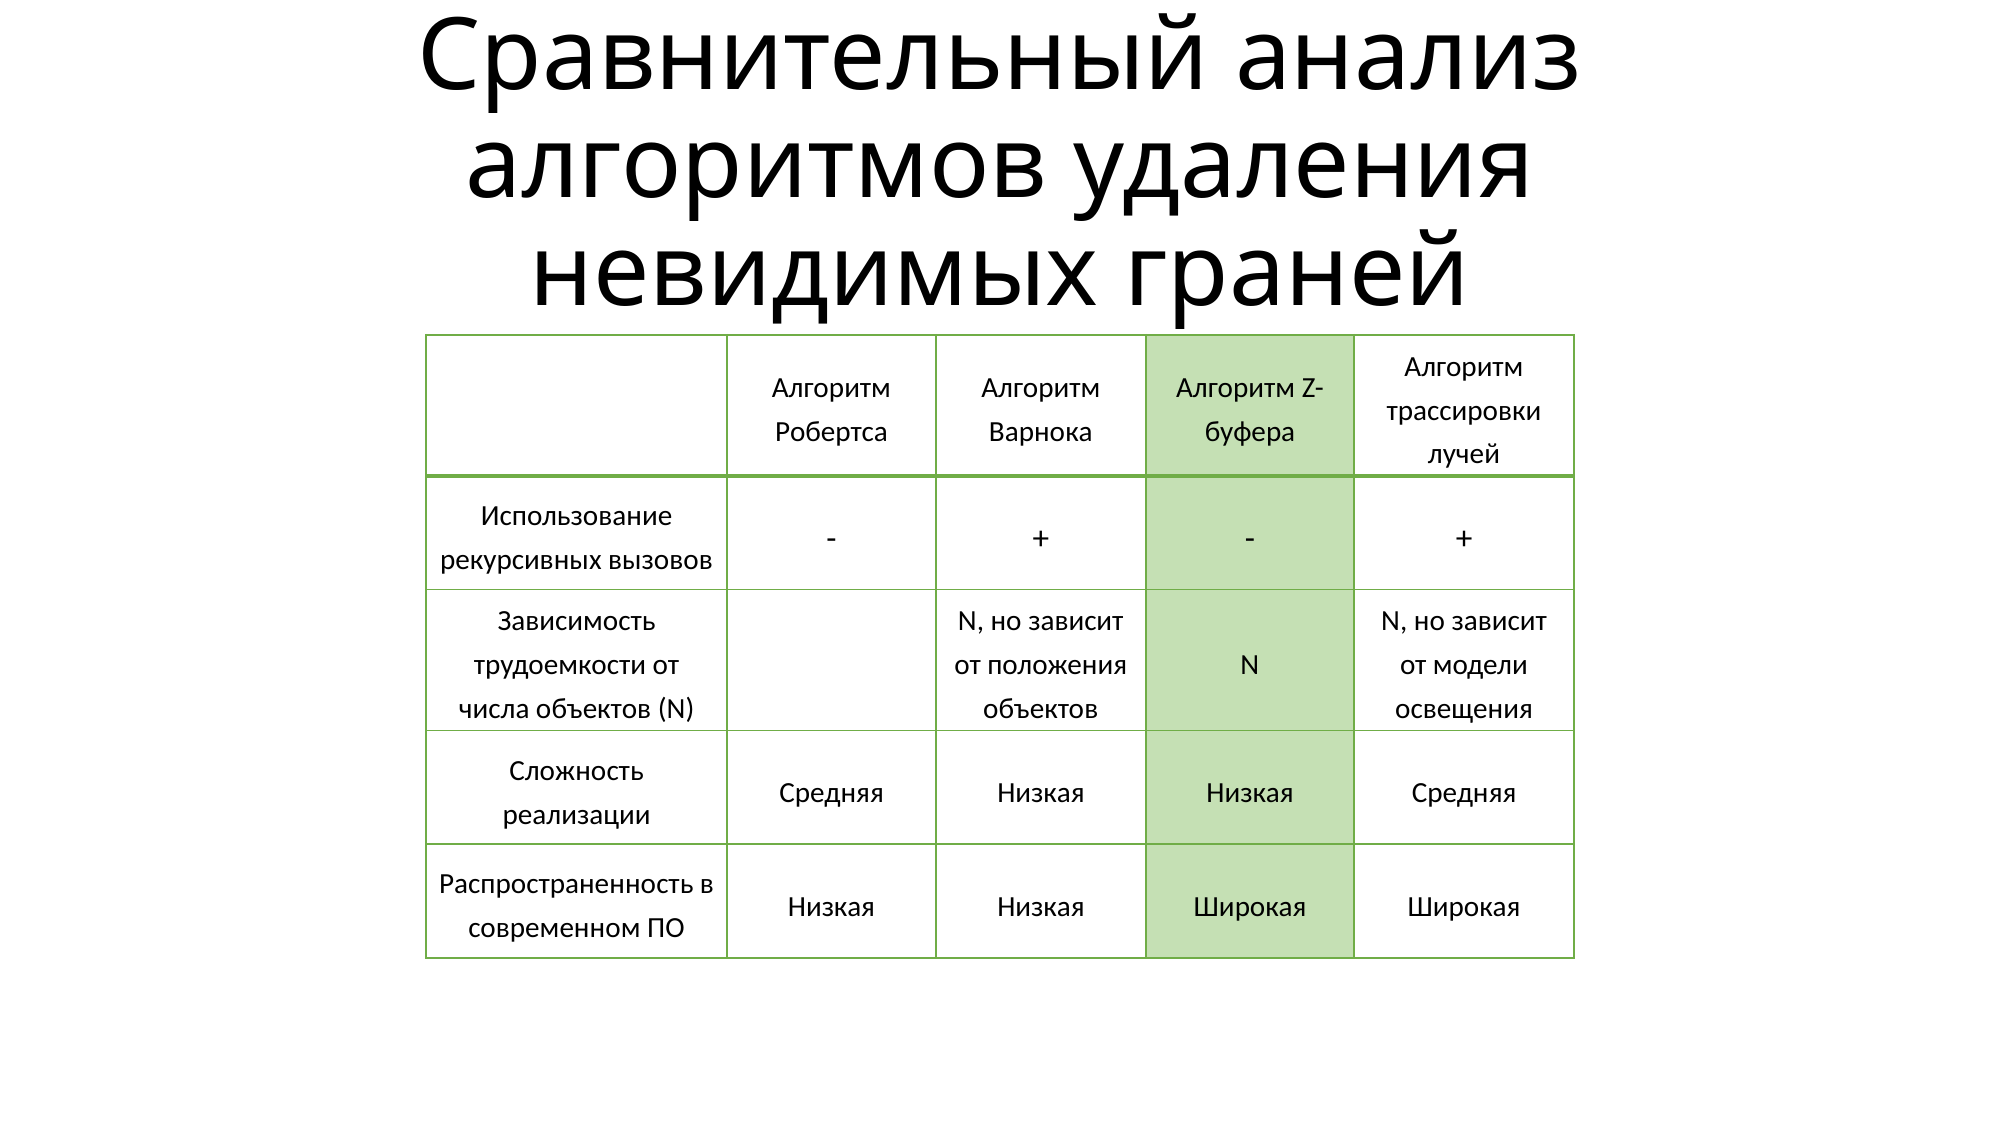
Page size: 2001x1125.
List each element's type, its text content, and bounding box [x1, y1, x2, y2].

title Сравнительный анализ алгоритмов удаления невидимых граней [206, 71, 1794, 260]
